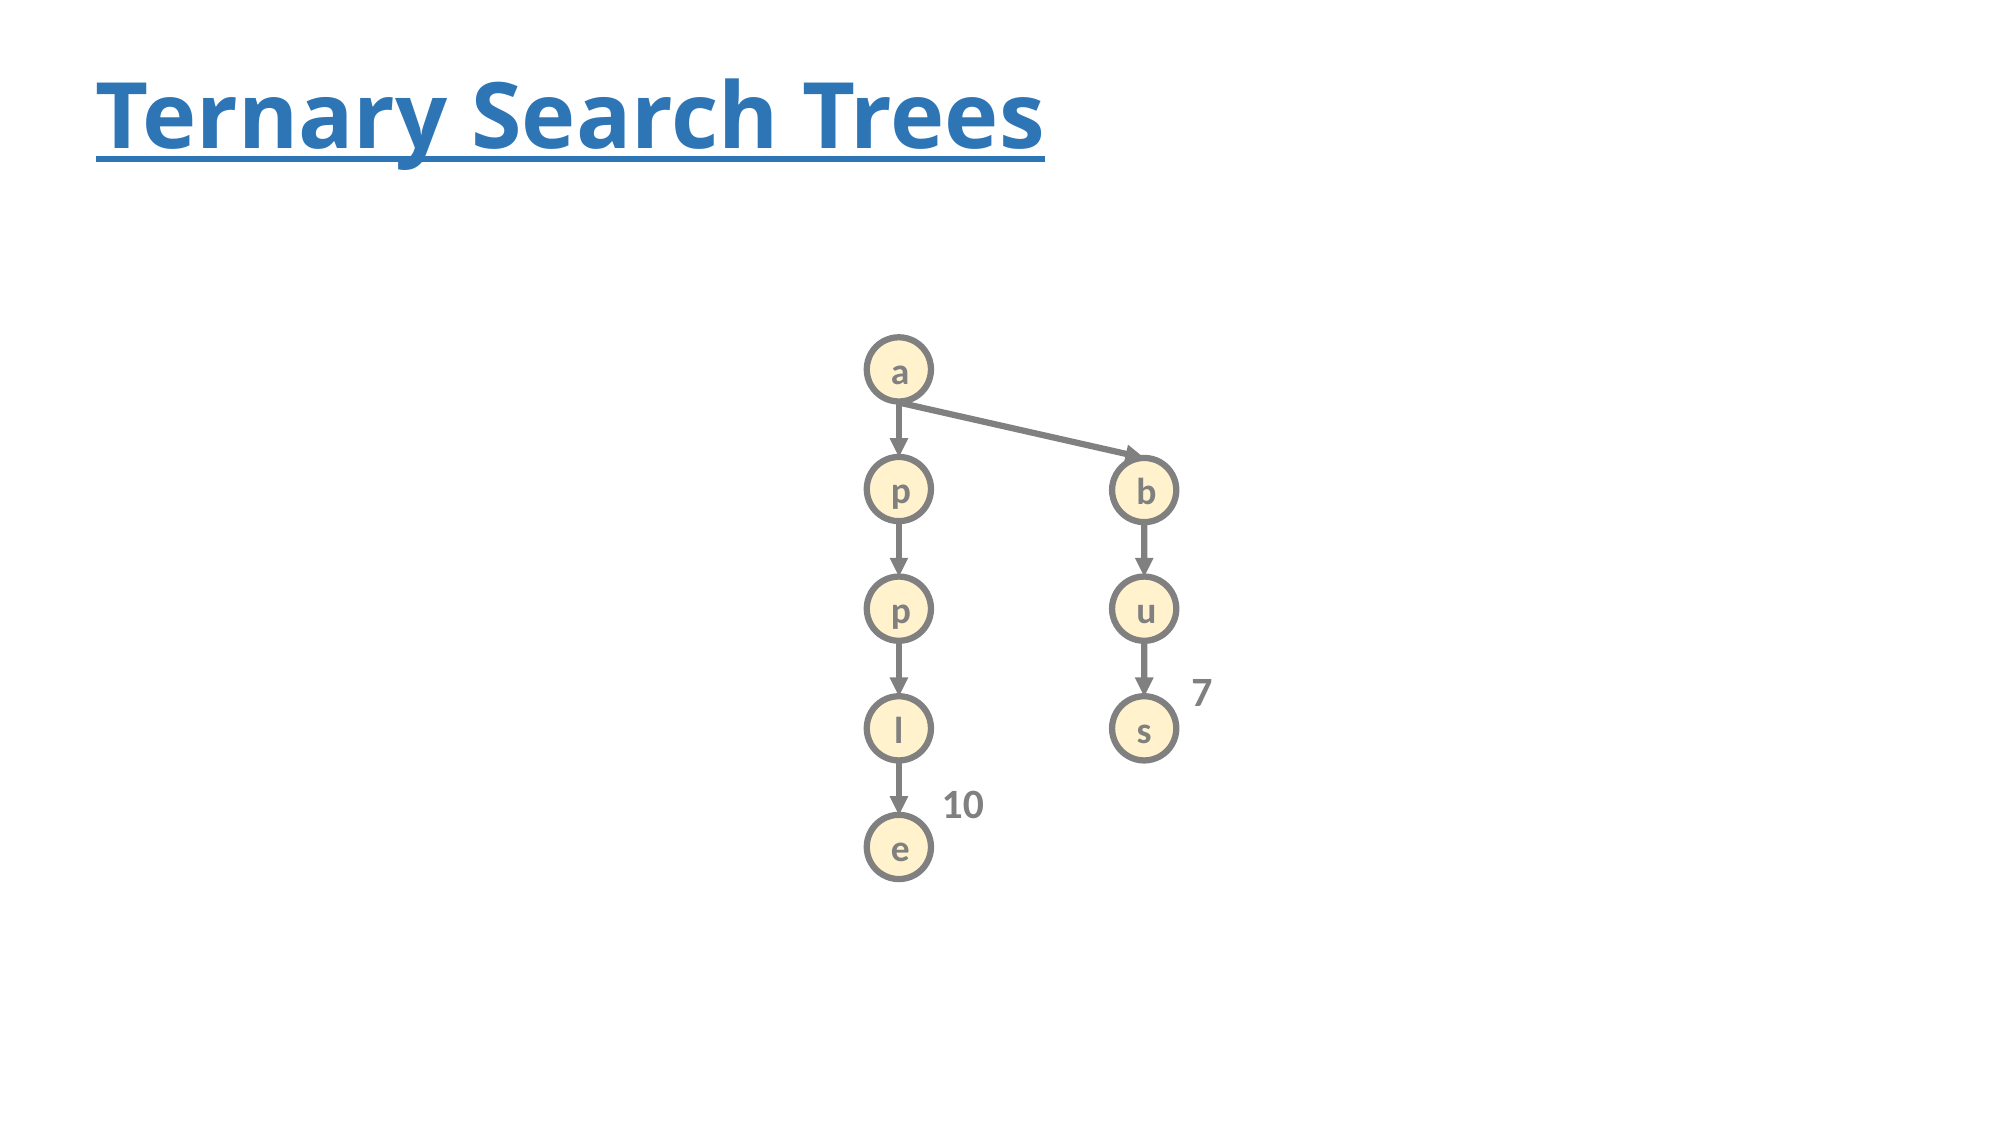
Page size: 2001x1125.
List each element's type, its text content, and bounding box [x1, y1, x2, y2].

text_box a [865, 336, 933, 403]
text_box 7 [1176, 657, 1228, 723]
title Ternary Search Trees [80, 10, 1806, 228]
text_box b [1111, 456, 1178, 524]
text_box l [865, 695, 933, 762]
text_box p [865, 455, 933, 523]
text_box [898, 402, 1145, 458]
text_box u [1111, 575, 1178, 642]
text_box s [1111, 695, 1178, 762]
text_box p [865, 575, 933, 642]
text_box 10 [926, 769, 1000, 834]
text_box e [865, 813, 933, 881]
